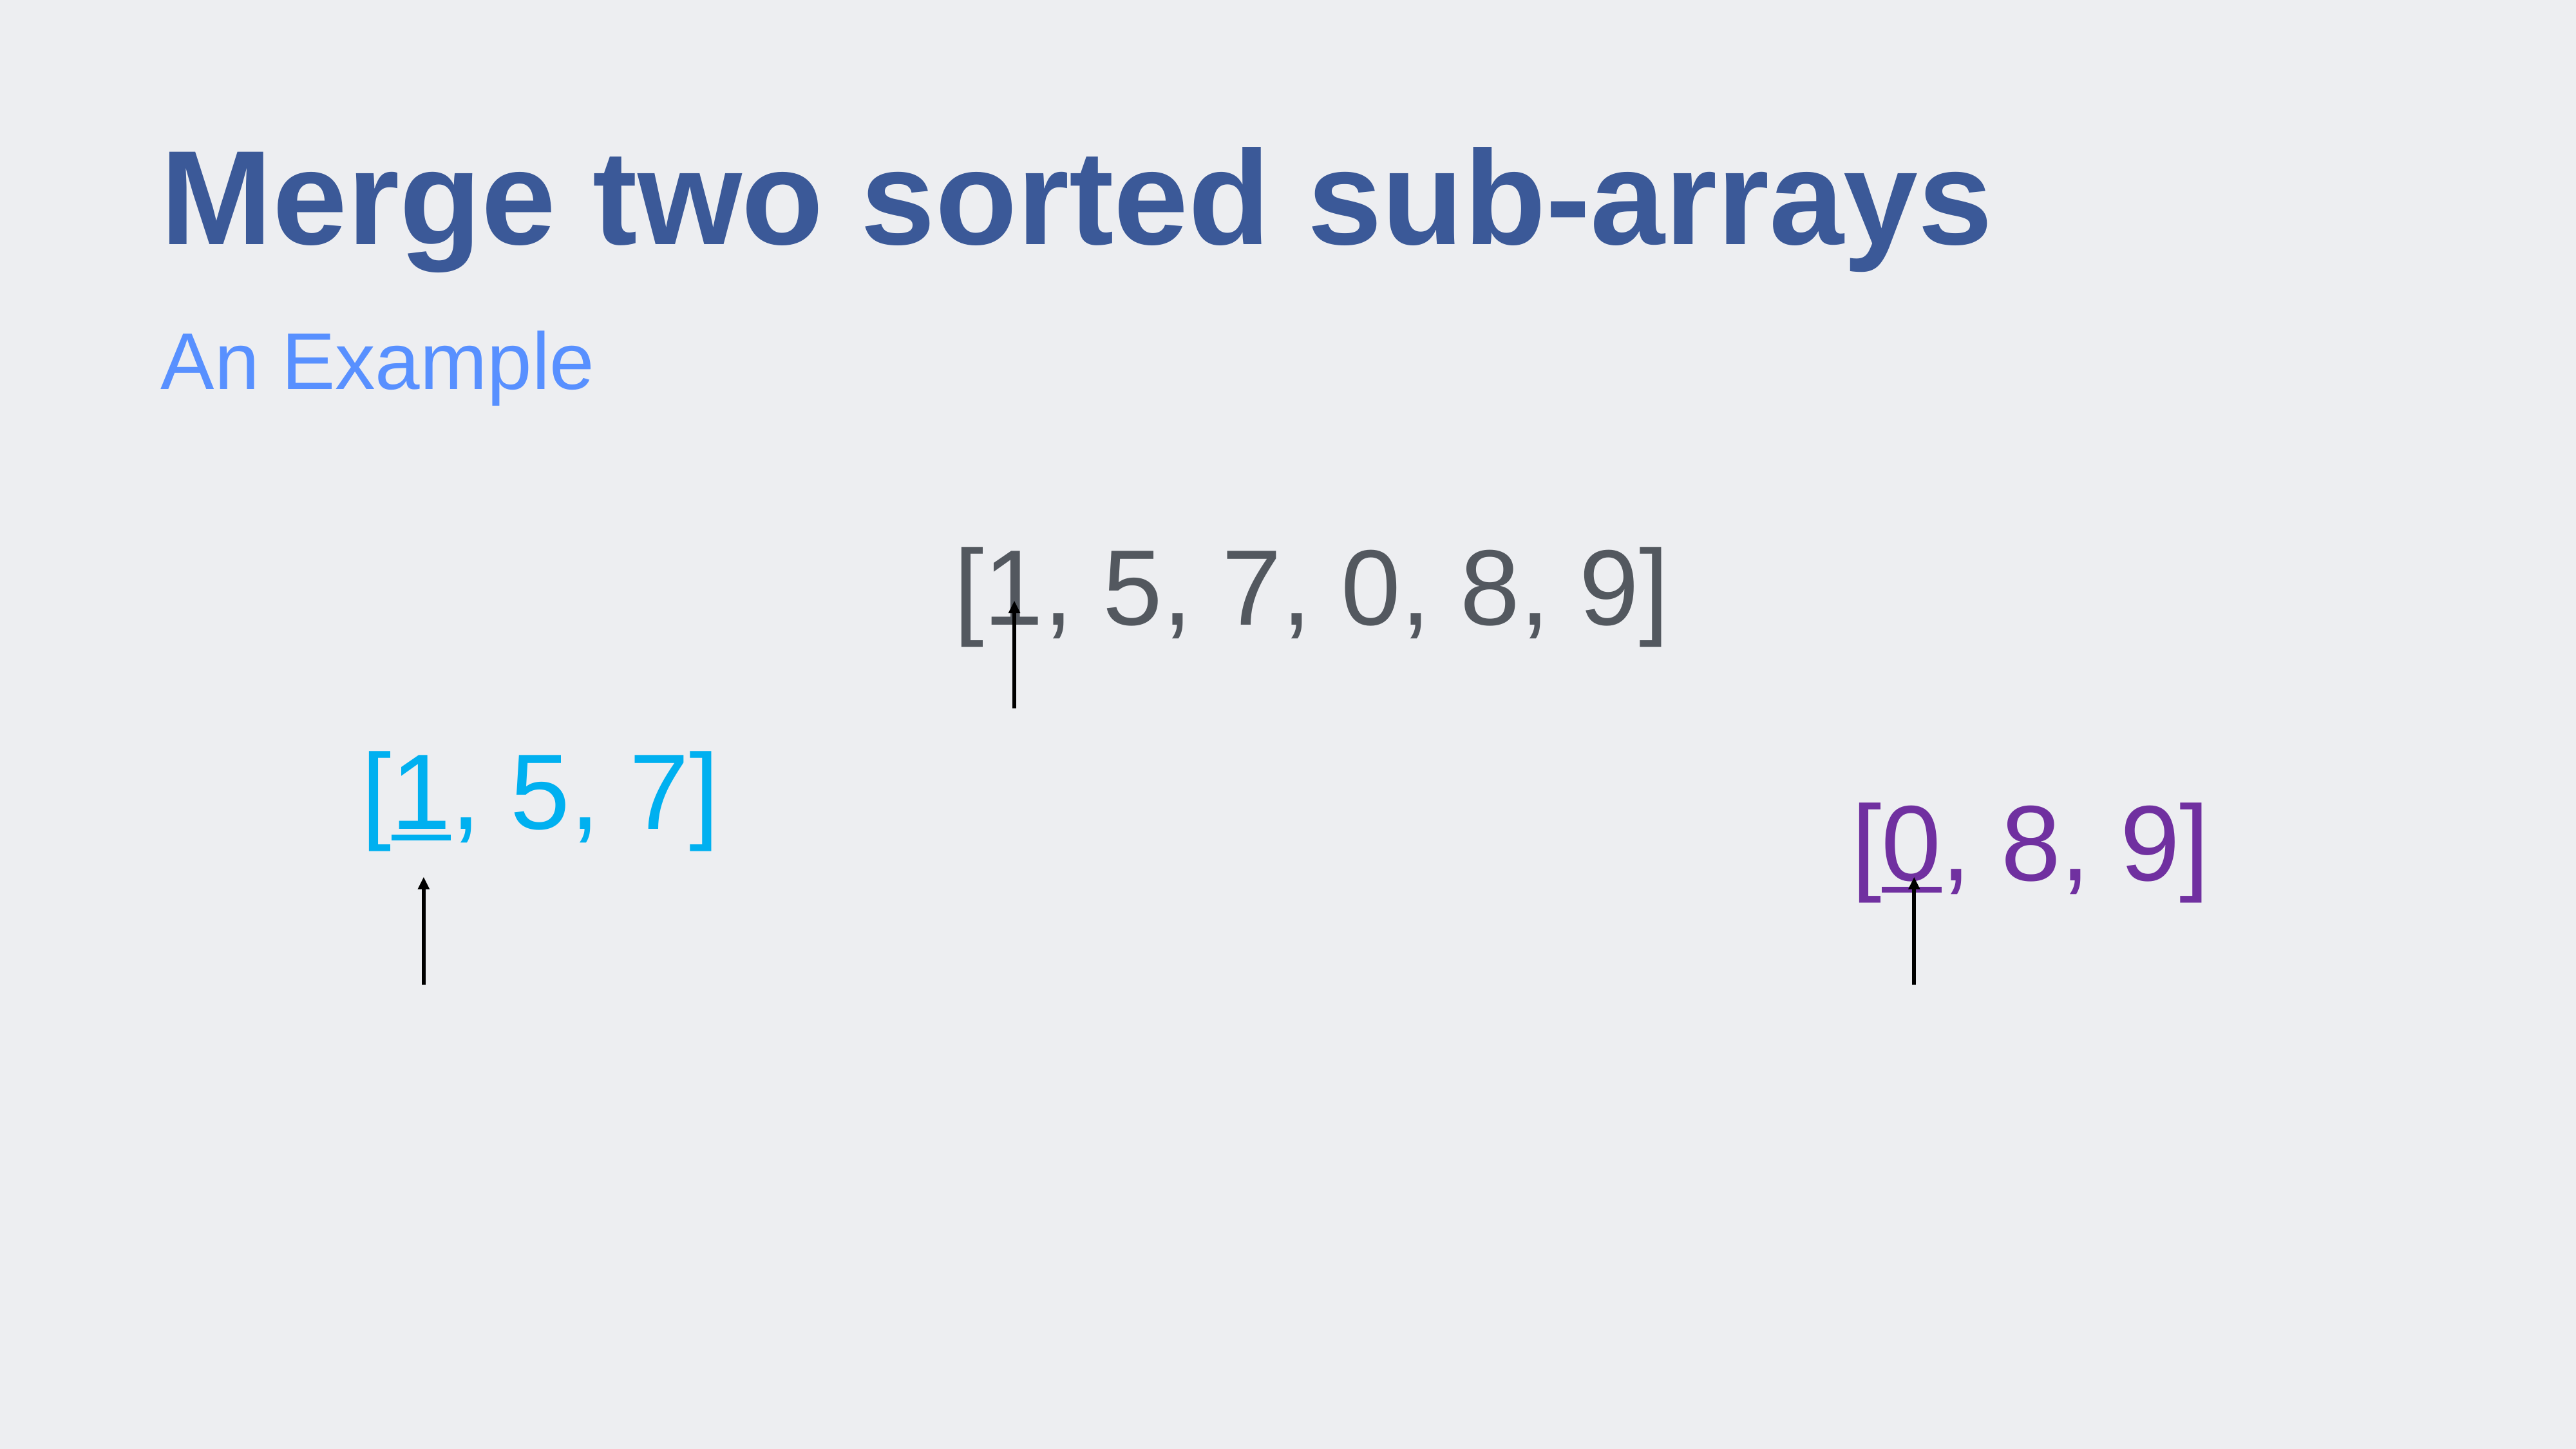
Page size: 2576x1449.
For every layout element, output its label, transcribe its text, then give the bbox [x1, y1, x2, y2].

list An Example [160, 308, 2415, 427]
title Merge two sorted sub-arrays [160, 109, 2415, 305]
text_box [1, 5, 7] [243, 708, 837, 851]
list [1, 5, 7, 0, 8, 9] [160, 453, 2463, 708]
text_box [0, 8, 9] [1647, 708, 2415, 904]
